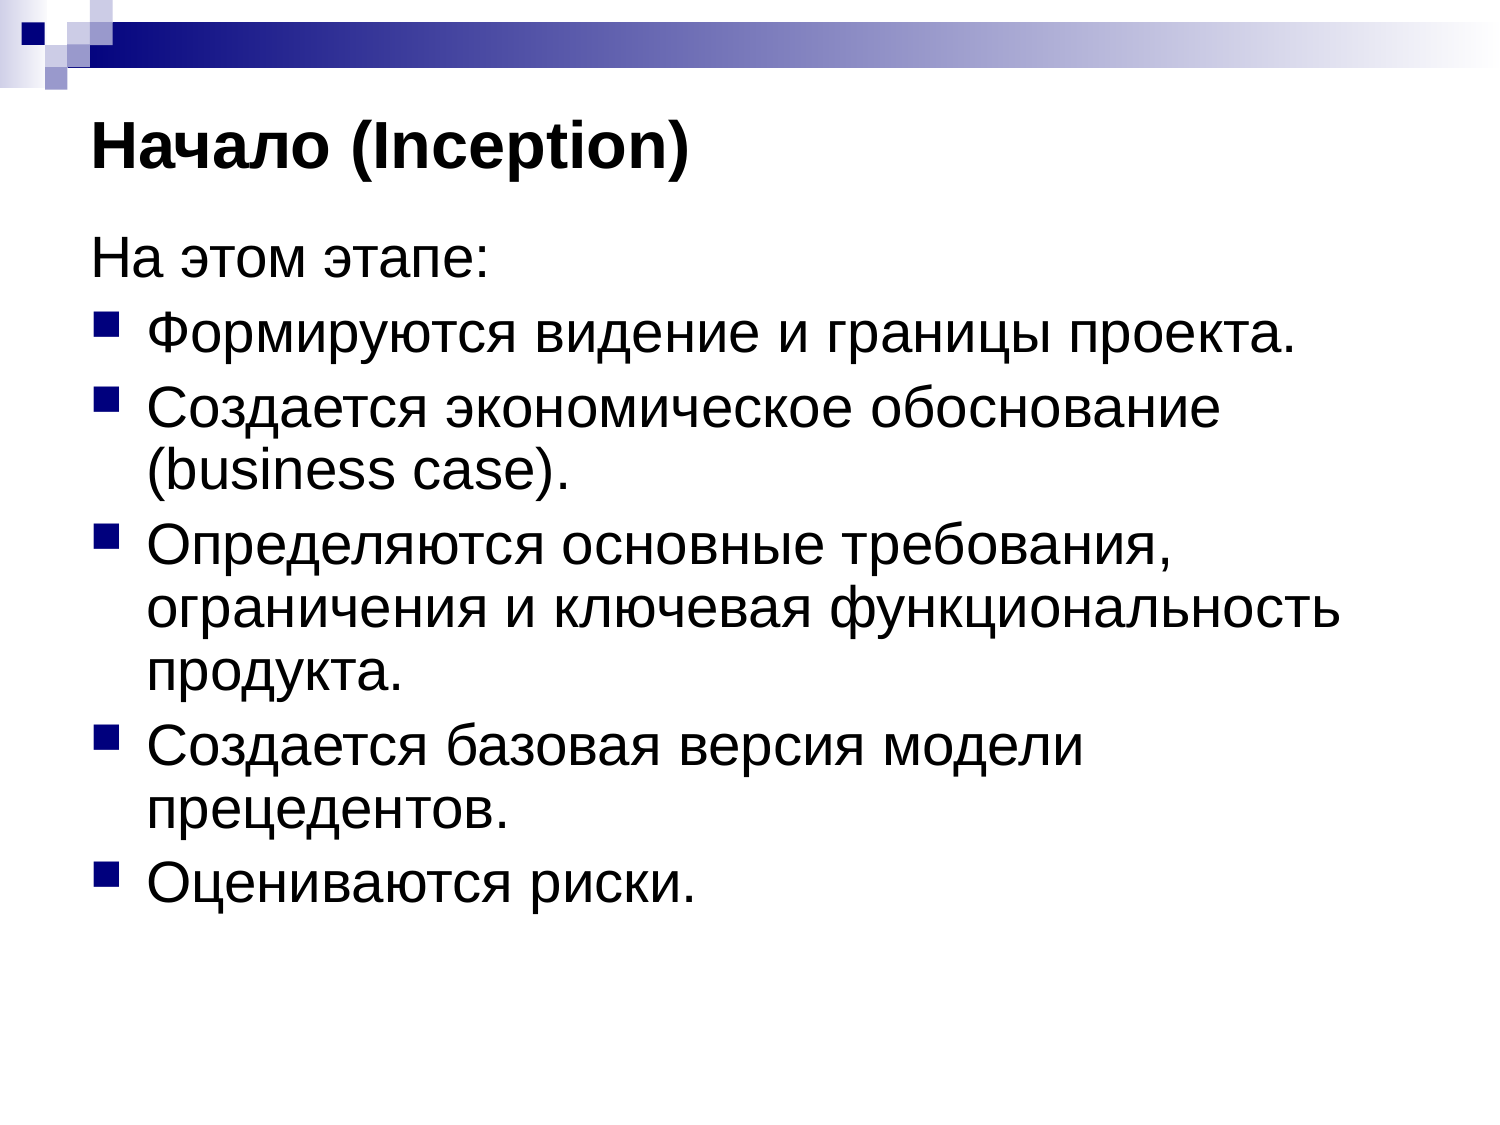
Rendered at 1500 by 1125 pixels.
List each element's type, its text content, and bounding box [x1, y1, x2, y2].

list На этом этапе: Формируются видение и границы проекта. Создается экономическое обоснование (business case). Определяются основные требования, ограничения и ключевая функциональность продукта. Создается базовая версия модели прецедентов. Оцениваются риски. [75, 220, 1425, 963]
title Начало (Inception) [75, 75, 1425, 208]
